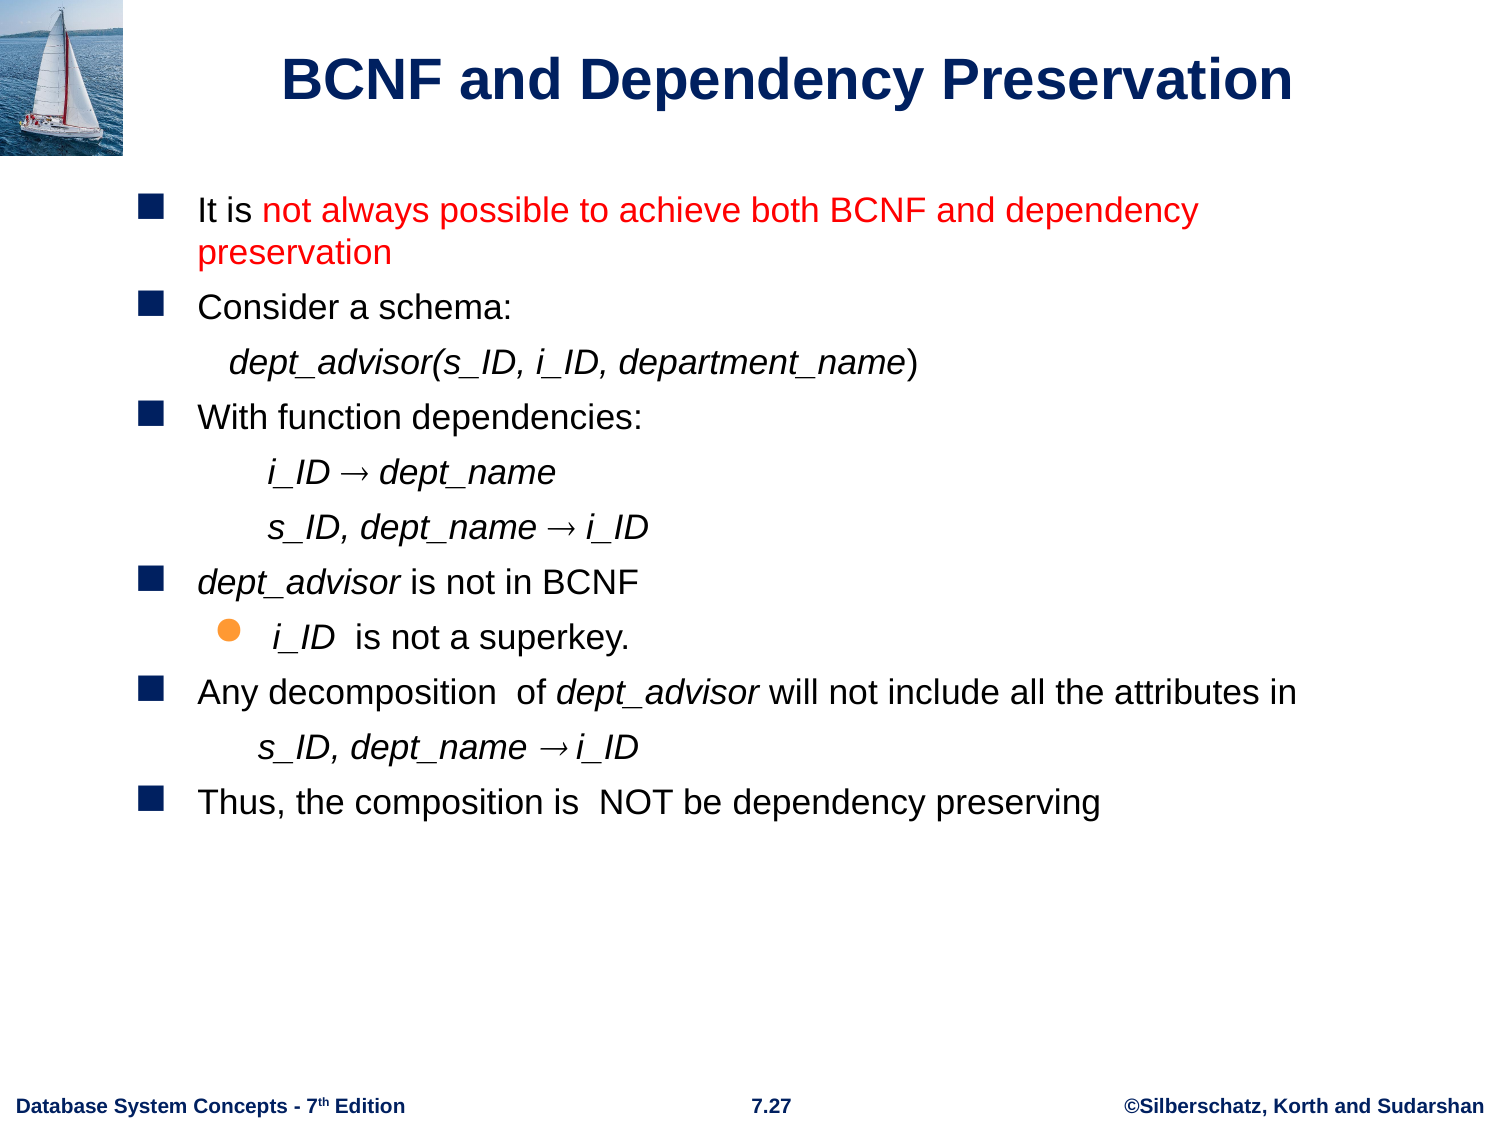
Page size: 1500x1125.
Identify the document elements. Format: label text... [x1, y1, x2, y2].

picture [0, 0, 123, 156]
title BCNF and Dependency Preservation [125, 18, 1452, 120]
list It is not always possible to achieve both BCNF and dependency preservation Consider a schema: dept_advisor(s_ID, i_ID, department_name) With function dependencies: i_ID  dept_name s_ID, dept_name  i_ID dept_advisor is not in BCNF i_ID is not a superkey. Any decomposition of dept_advisor will not include all the attributes in s_ID, dept_name  i_ID Thus, the composition is NOT be dependency preserving [126, 179, 1375, 1012]
